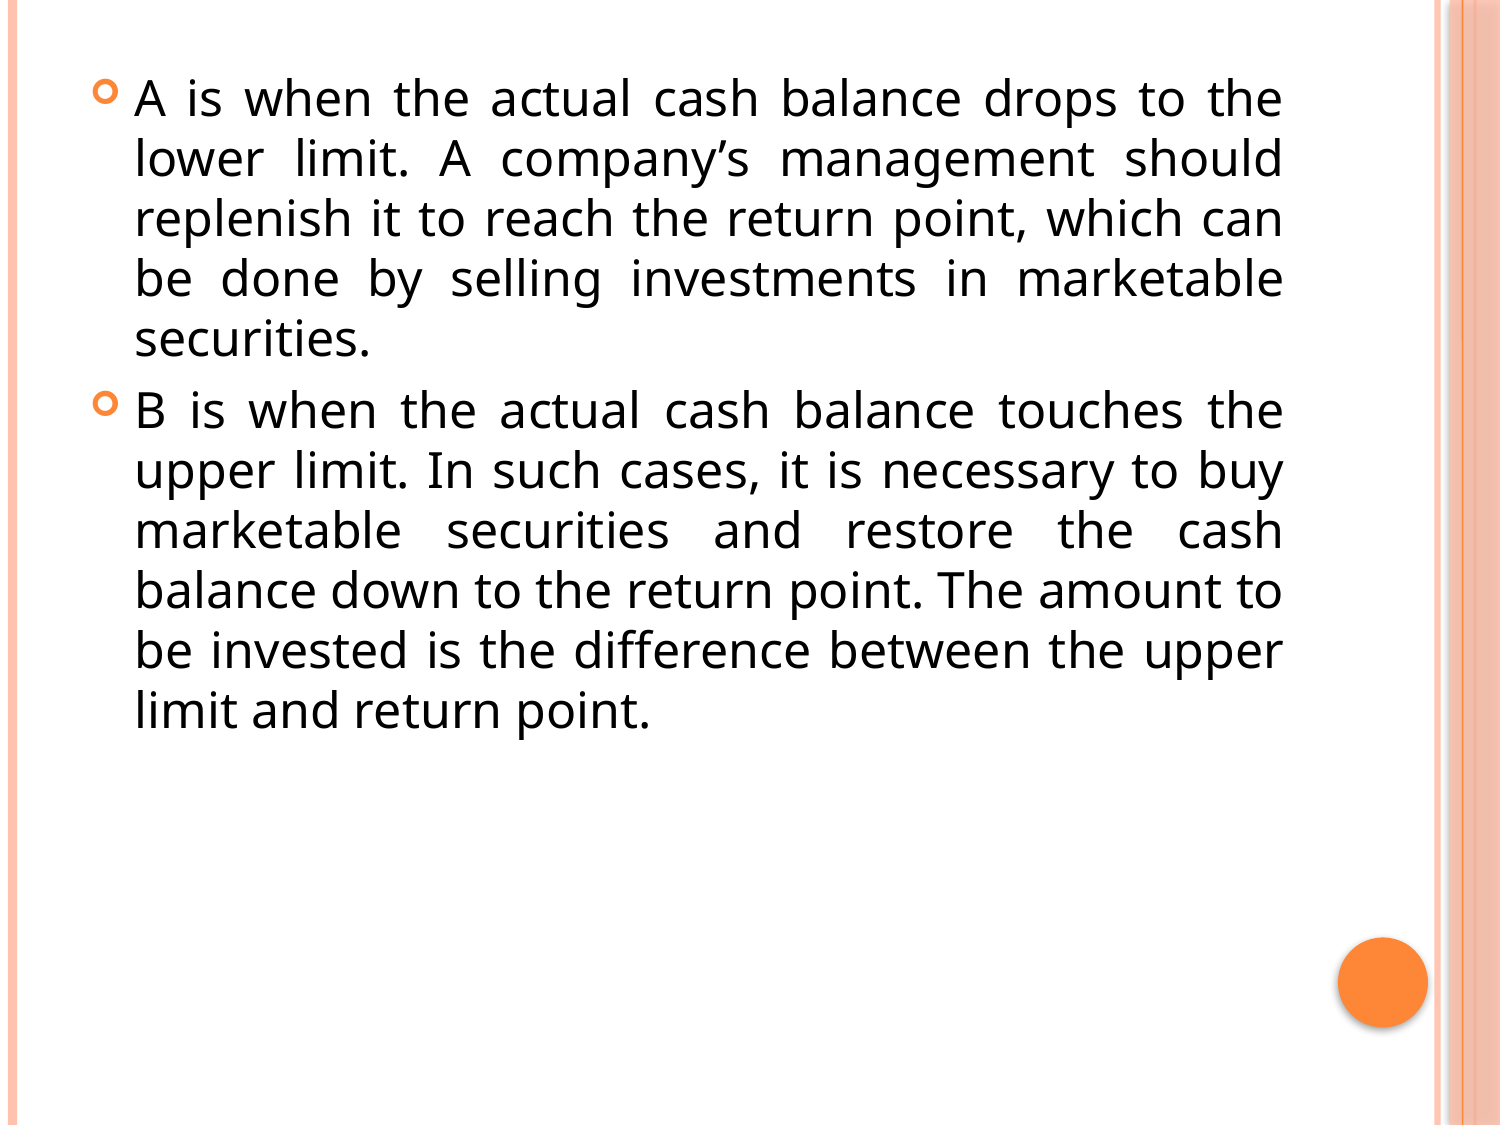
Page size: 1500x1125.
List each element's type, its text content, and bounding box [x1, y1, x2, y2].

list A is when the actual cash balance drops to the lower limit. A company’s management should replenish it to reach the return point, which can be done by selling investments in marketable securities. B is when the actual cash balance touches the upper limit. In such cases, it is necessary to buy marketable securities and restore the cash balance down to the return point. The amount to be invested is the difference between the upper limit and return point. [75, 58, 1300, 1062]
